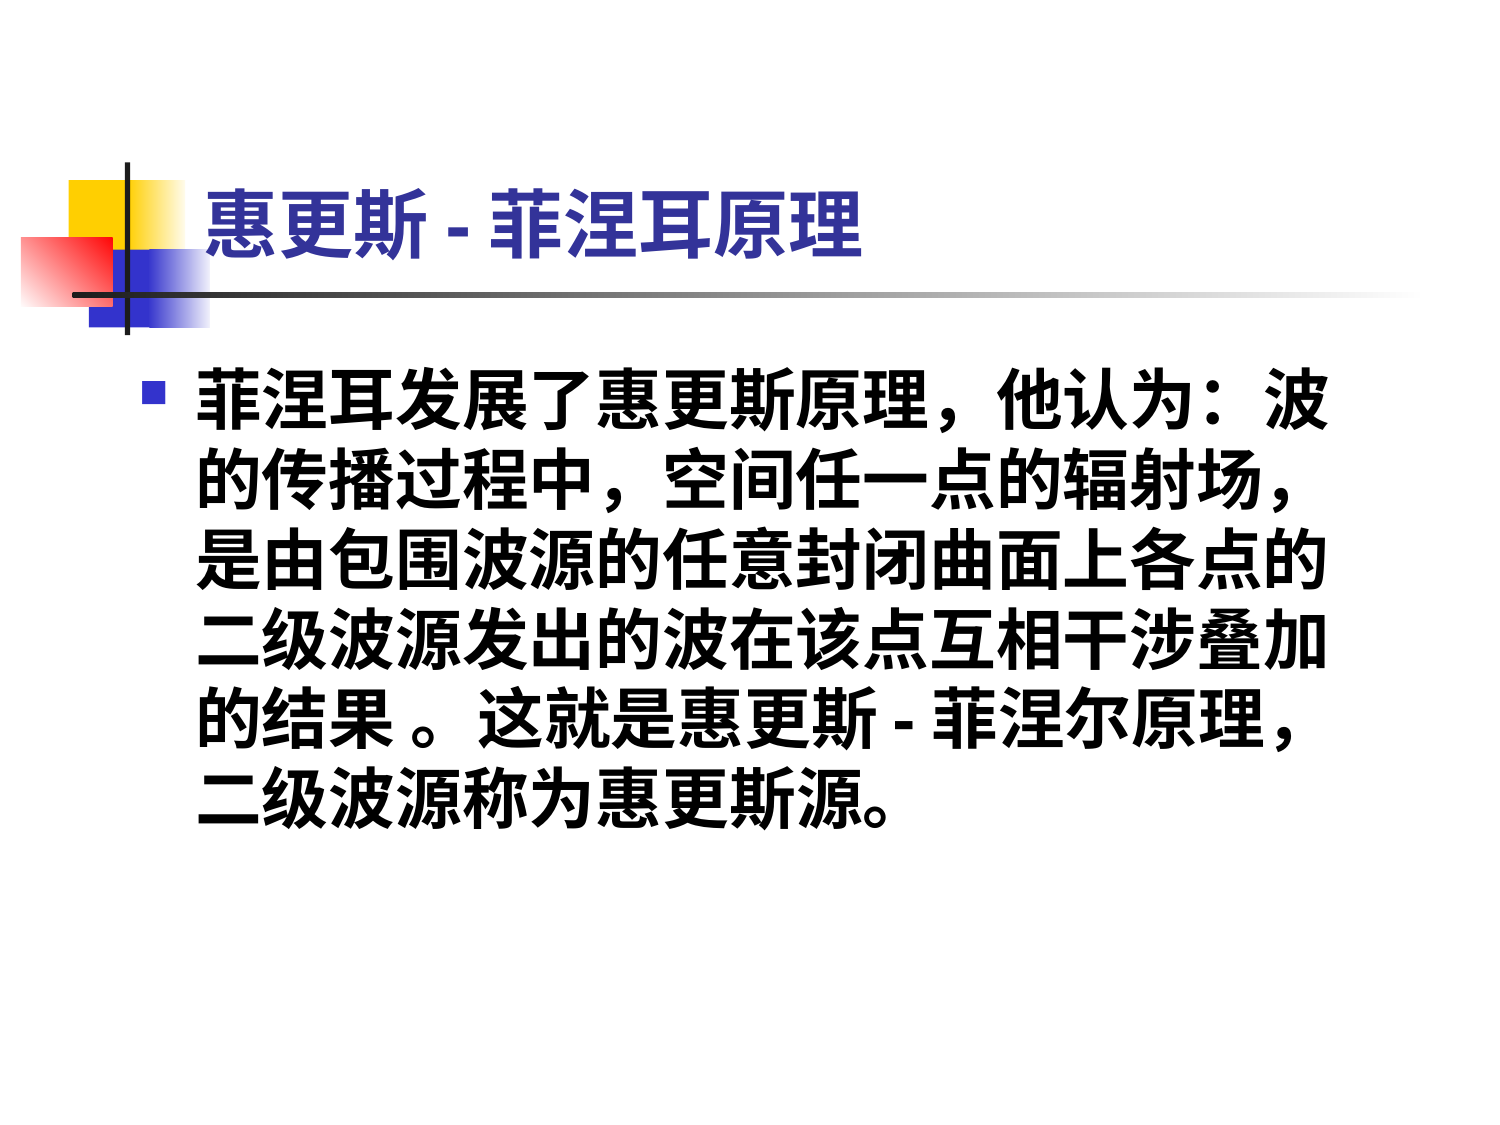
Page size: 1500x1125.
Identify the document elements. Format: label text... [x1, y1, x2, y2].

list 菲涅耳发展了惠更斯原理，他认为：波的传播过程中，空间任一点的辐射场，是由包围波源的任意封闭曲面上各点的二级波源发出的波在该点互相干涉叠加的结果 。这就是惠更斯-菲涅尔原理，二级波源称为惠更斯源。 [123, 349, 1400, 1026]
title 惠更斯-菲涅耳原理 [188, 34, 1468, 276]
